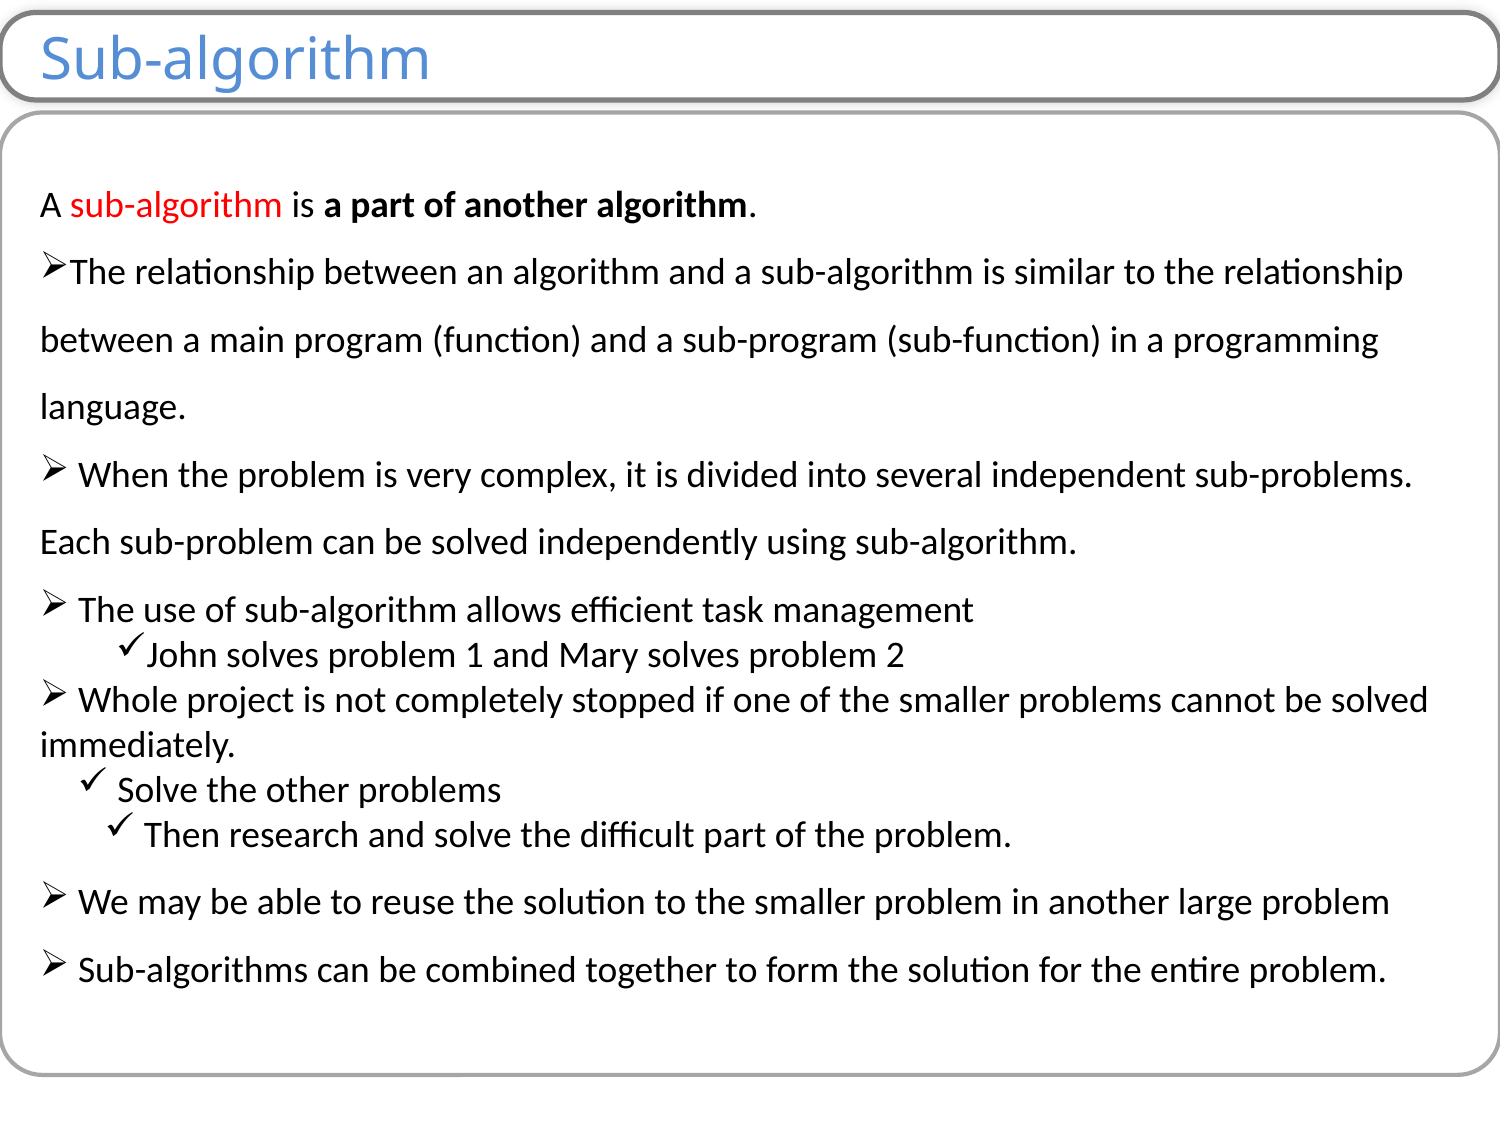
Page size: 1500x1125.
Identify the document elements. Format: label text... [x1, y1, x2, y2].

text_box Sub-algorithm [0, 10, 1500, 103]
text_box A sub-algorithm is a part of another algorithm. The relationship between an algorithm and a sub-algorithm is similar to the relationship between a main program (function) and a sub-program (sub-function) in a programming language. When the problem is very complex, it is divided into several independent sub-problems. Each sub-problem can be solved independently using sub-algorithm. The use of sub-algorithm allows efficient task management John solves problem 1 and Mary solves problem 2 Whole project is not completely stopped if one of the smaller problems cannot be solved immediately. Solve the other problems Then research and solve the difficult part of the problem. We may be able to reuse the solution to the smaller problem in another large problem Sub-algorithms can be combined together to form the solution for the entire problem. [24, 149, 1475, 998]
text_box [0, 111, 1500, 1078]
